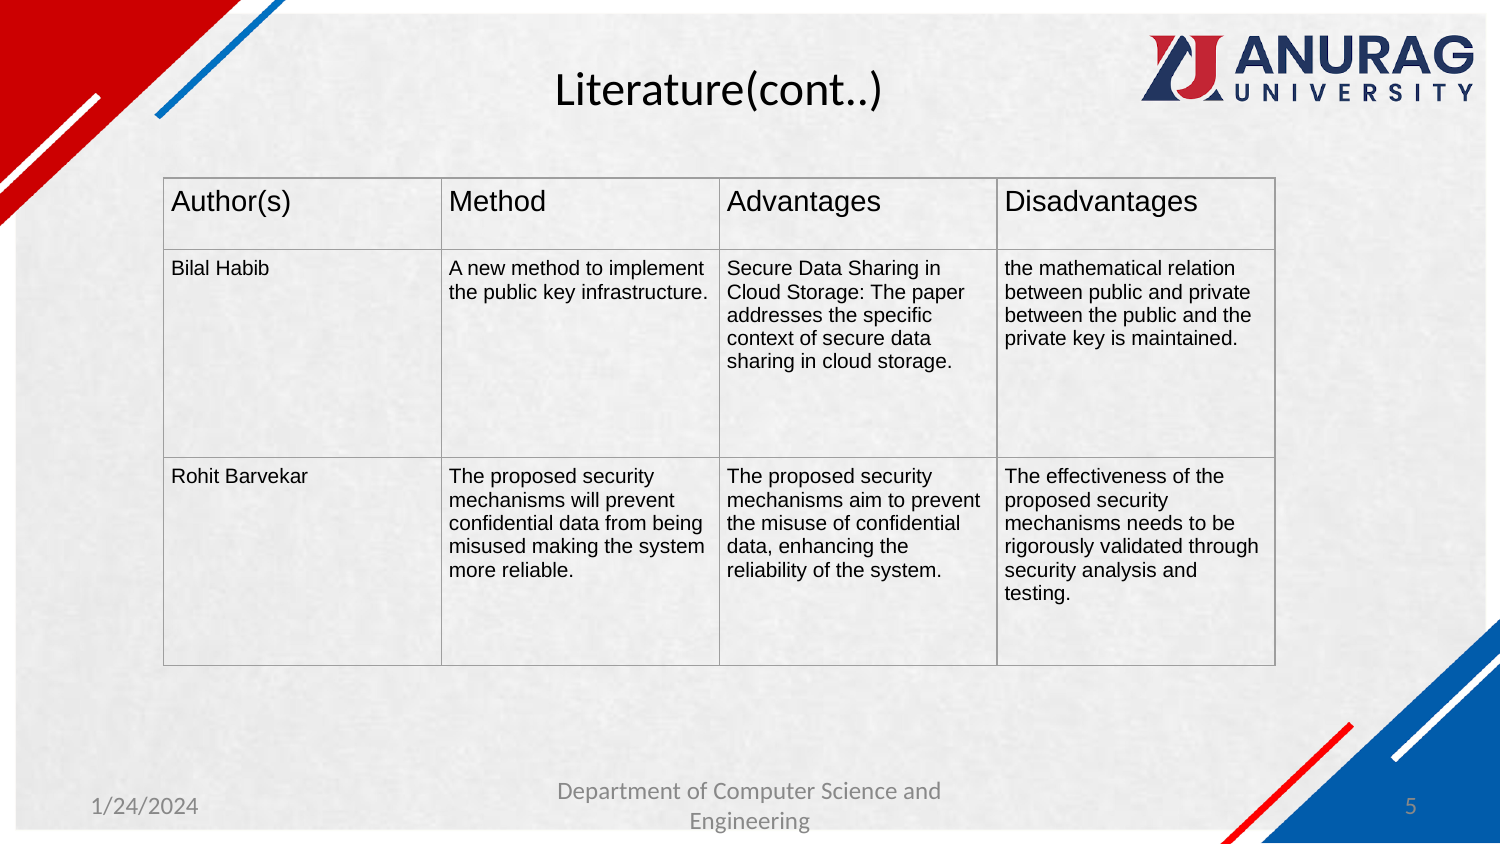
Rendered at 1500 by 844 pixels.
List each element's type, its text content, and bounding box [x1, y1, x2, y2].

table_header Advantages [720, 179, 996, 249]
table_cell Secure Data Sharing in Cloud Storage: The paper addresses the specific context of secure data sharing in cloud storage. [720, 250, 996, 457]
table_header Method [442, 179, 719, 249]
table_cell Rohit Barvekar [164, 458, 441, 665]
table_cell The proposed security mechanisms aim to prevent the misuse of confidential data, enhancing the reliability of the system. [720, 458, 996, 665]
table_cell A new method to implement the public key infrastructure. [442, 250, 719, 457]
picture [0, 0, 1500, 844]
table_cell the mathematical relation between public and private between the public and the private key is maintained. [998, 250, 1274, 457]
text_box 1/24/2024 [82, 781, 418, 828]
table_cell Bilal Habib [164, 250, 441, 457]
title Literature(cont..) [217, 48, 1222, 153]
slide_number 5 [1394, 783, 1426, 826]
table_header Disadvantages [998, 179, 1274, 249]
table_header Author(s) [164, 179, 441, 249]
table_cell The effectiveness of the proposed security mechanisms needs to be rigorously validated through security analysis and testing. [998, 458, 1274, 665]
table_cell The proposed security mechanisms will prevent confidential data from being misused making the system more reliable. [442, 458, 719, 665]
text_box Department of Computer Science and Engineering [520, 766, 980, 843]
